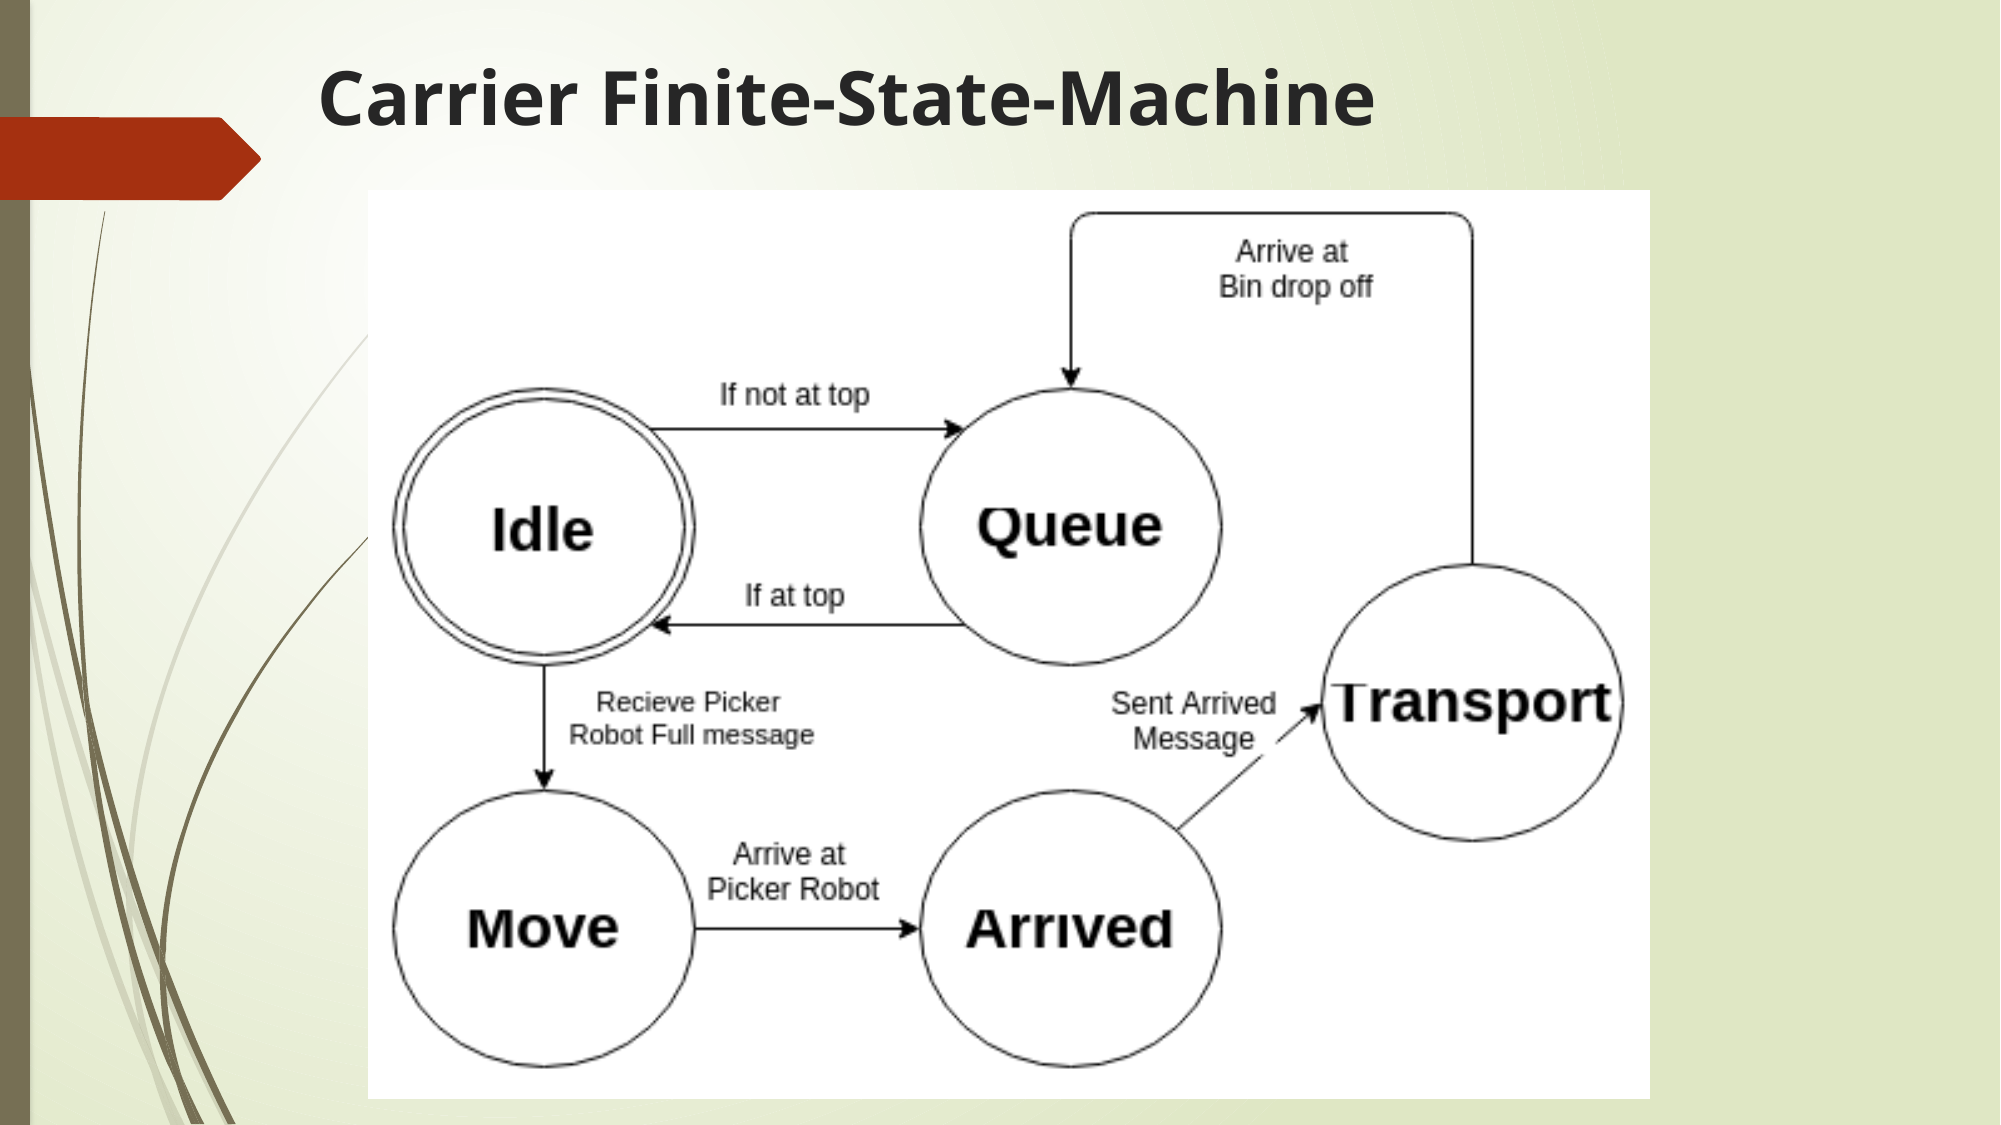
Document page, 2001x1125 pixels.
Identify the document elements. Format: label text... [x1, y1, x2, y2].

title Carrier Finite-State-Machine [302, 43, 1765, 254]
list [367, 190, 1651, 1099]
